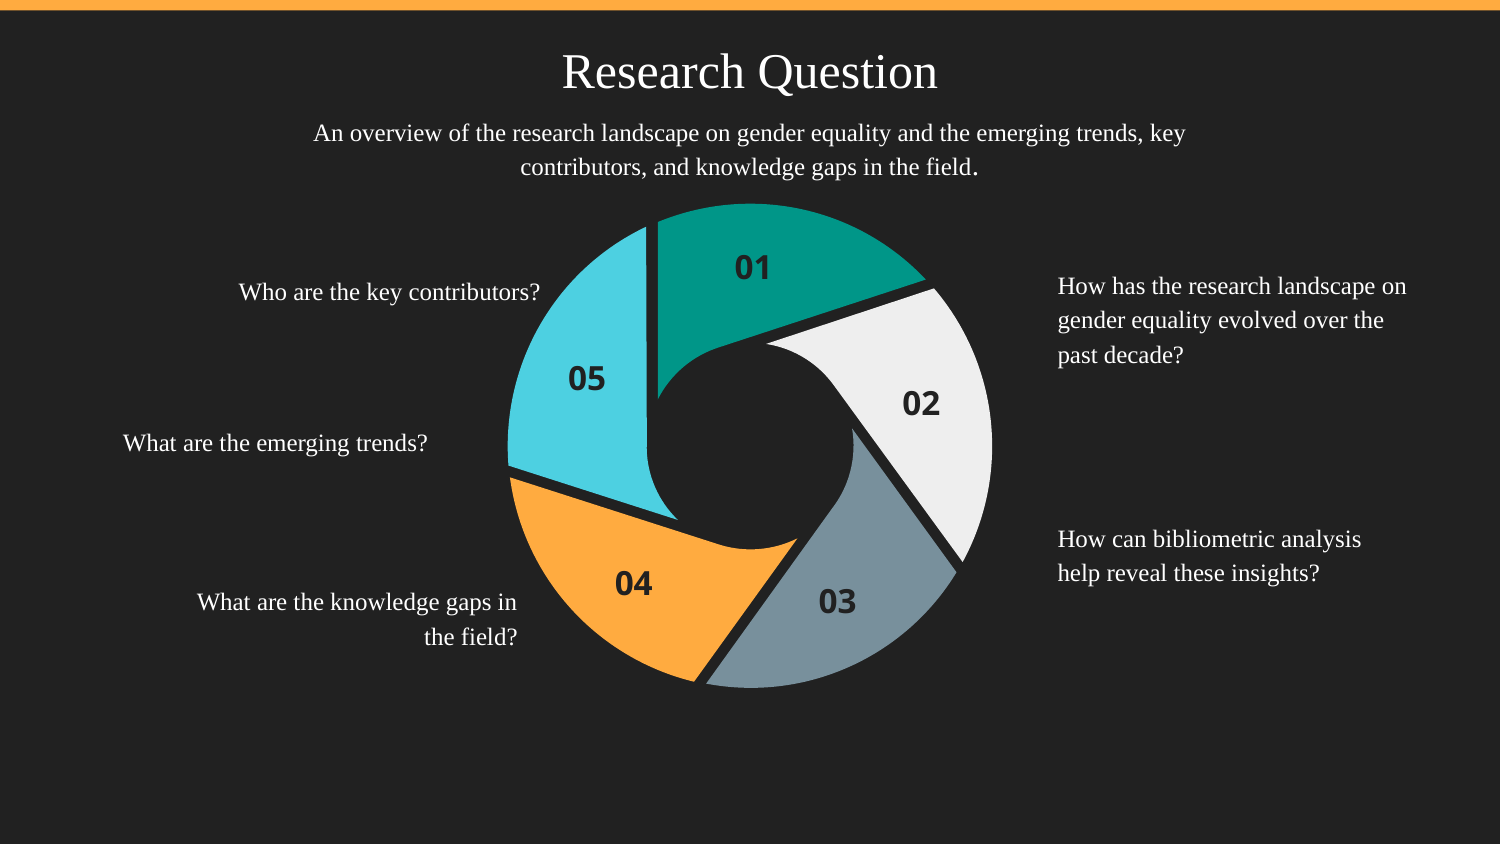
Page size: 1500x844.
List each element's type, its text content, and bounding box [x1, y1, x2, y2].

subtitle How has the research landscape on gender equality evolved over the past decade? [1042, 249, 1423, 369]
subtitle What are the emerging trends? [108, 407, 489, 484]
title Research Question [204, 57, 1296, 139]
text_box An overview of the research landscape on gender equality and the emerging trends, key contributors, and knowledge gaps in the field. [252, 109, 1248, 190]
subtitle Who are the key contributors? [175, 256, 556, 309]
subtitle What are the knowledge gaps in the field? [152, 566, 533, 681]
subtitle How can bibliometric analysis help reveal these insights? [1042, 502, 1423, 606]
